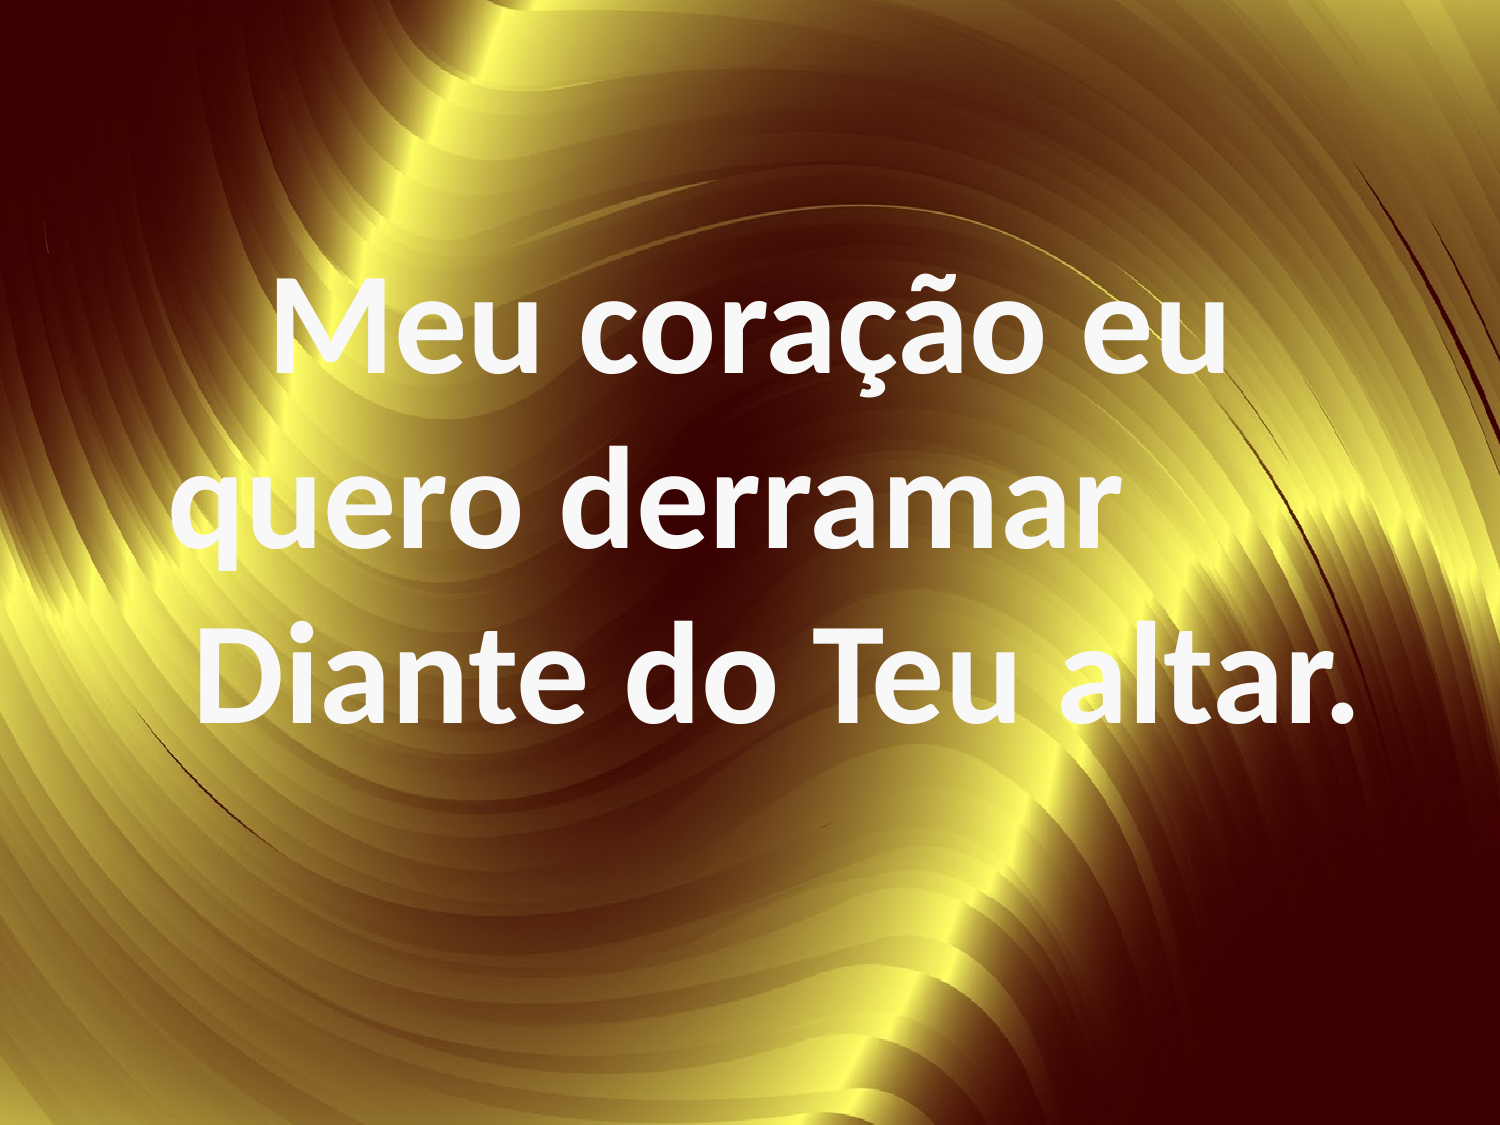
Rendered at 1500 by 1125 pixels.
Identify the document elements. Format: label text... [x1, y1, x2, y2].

list Meu coração eu quero derramar Diante do Teu altar. [74, 219, 1426, 906]
picture [0, 0, 1500, 1125]
